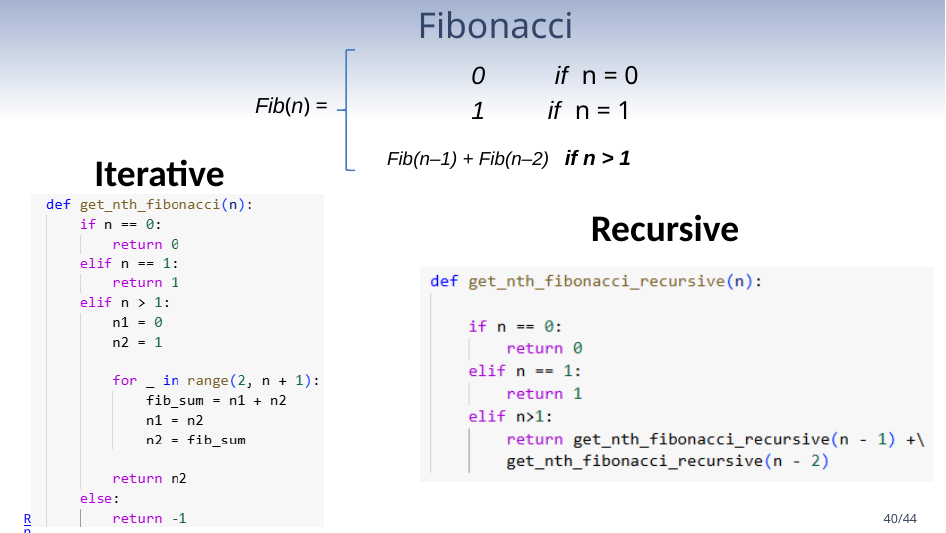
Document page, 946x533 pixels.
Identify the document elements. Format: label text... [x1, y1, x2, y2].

picture [30, 194, 324, 527]
text_box Fib(n–1) + Fib(n–2) if n > 1 [384, 142, 716, 170]
picture [420, 267, 935, 482]
text_box Fibonacci [415, 0, 582, 46]
slide_number ‹#›/44 [880, 510, 923, 533]
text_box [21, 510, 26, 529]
text_box Recursive [588, 202, 767, 250]
text_box [337, 49, 356, 171]
picture [0, 0, 415, 118]
text_box Fib(n) = [252, 45, 482, 132]
picture [482, 0, 945, 118]
text_box 0 if n = 0 1 if n = 1 [469, 52, 649, 125]
text_box Iterative [92, 147, 272, 193]
